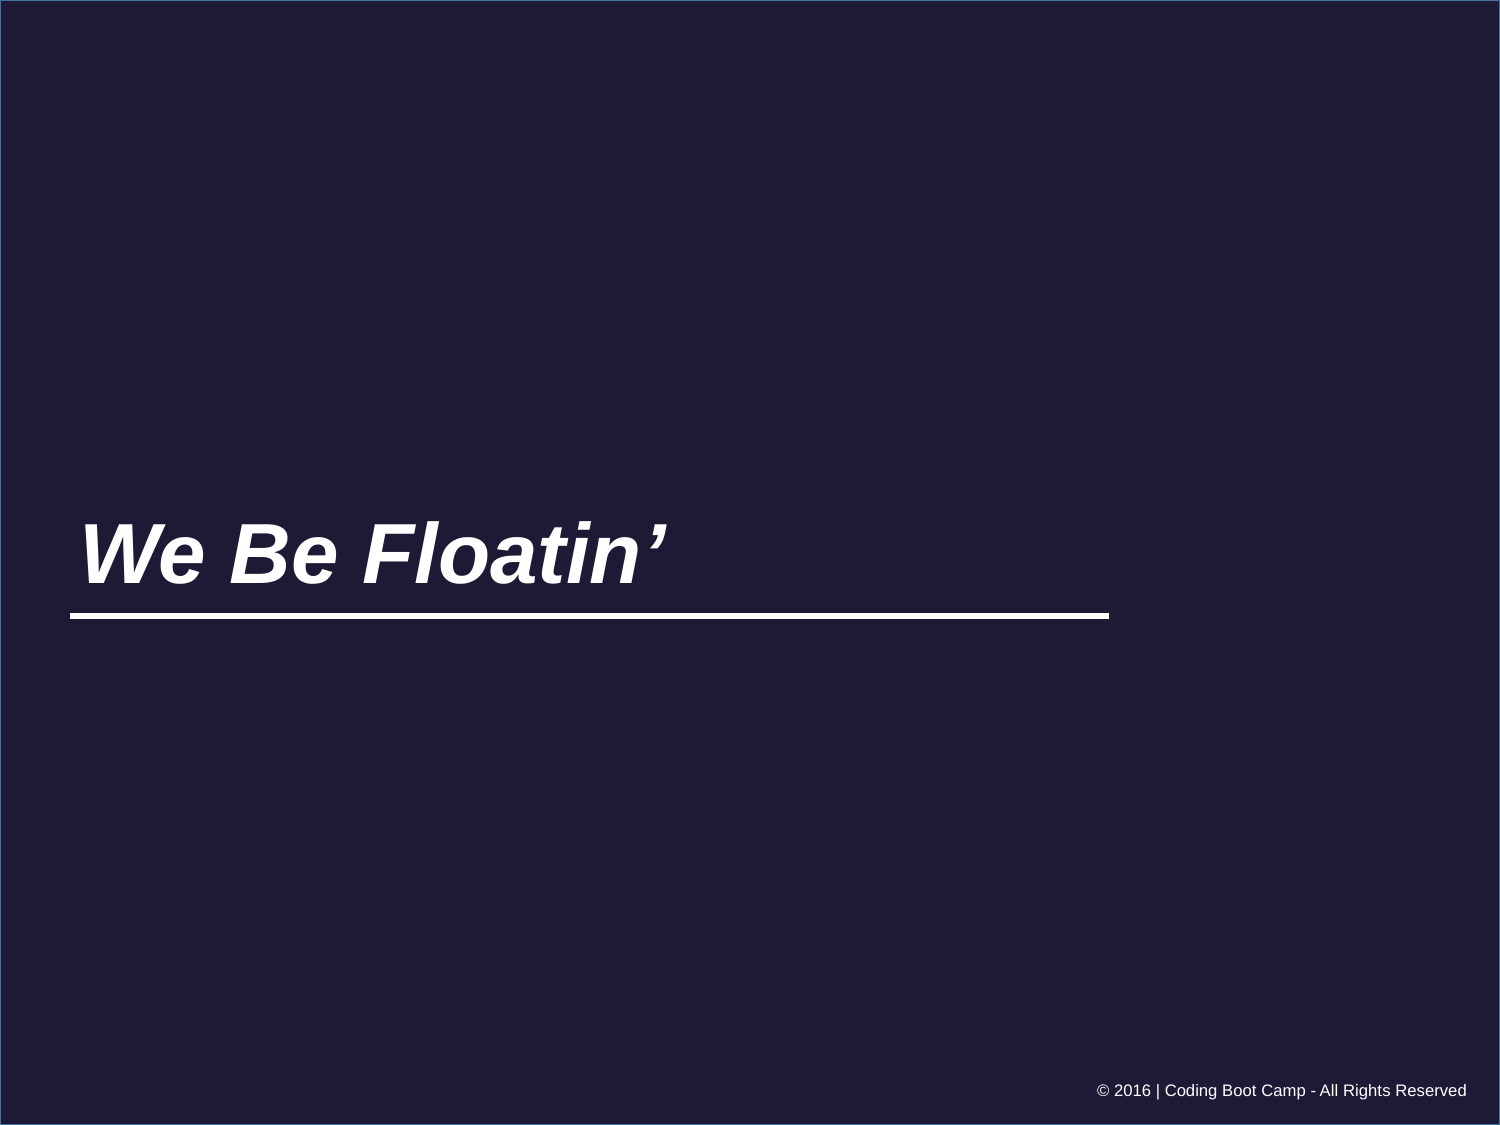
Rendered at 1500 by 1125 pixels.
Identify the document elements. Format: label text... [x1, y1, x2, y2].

title We Be Floatin’ [64, 484, 1415, 628]
